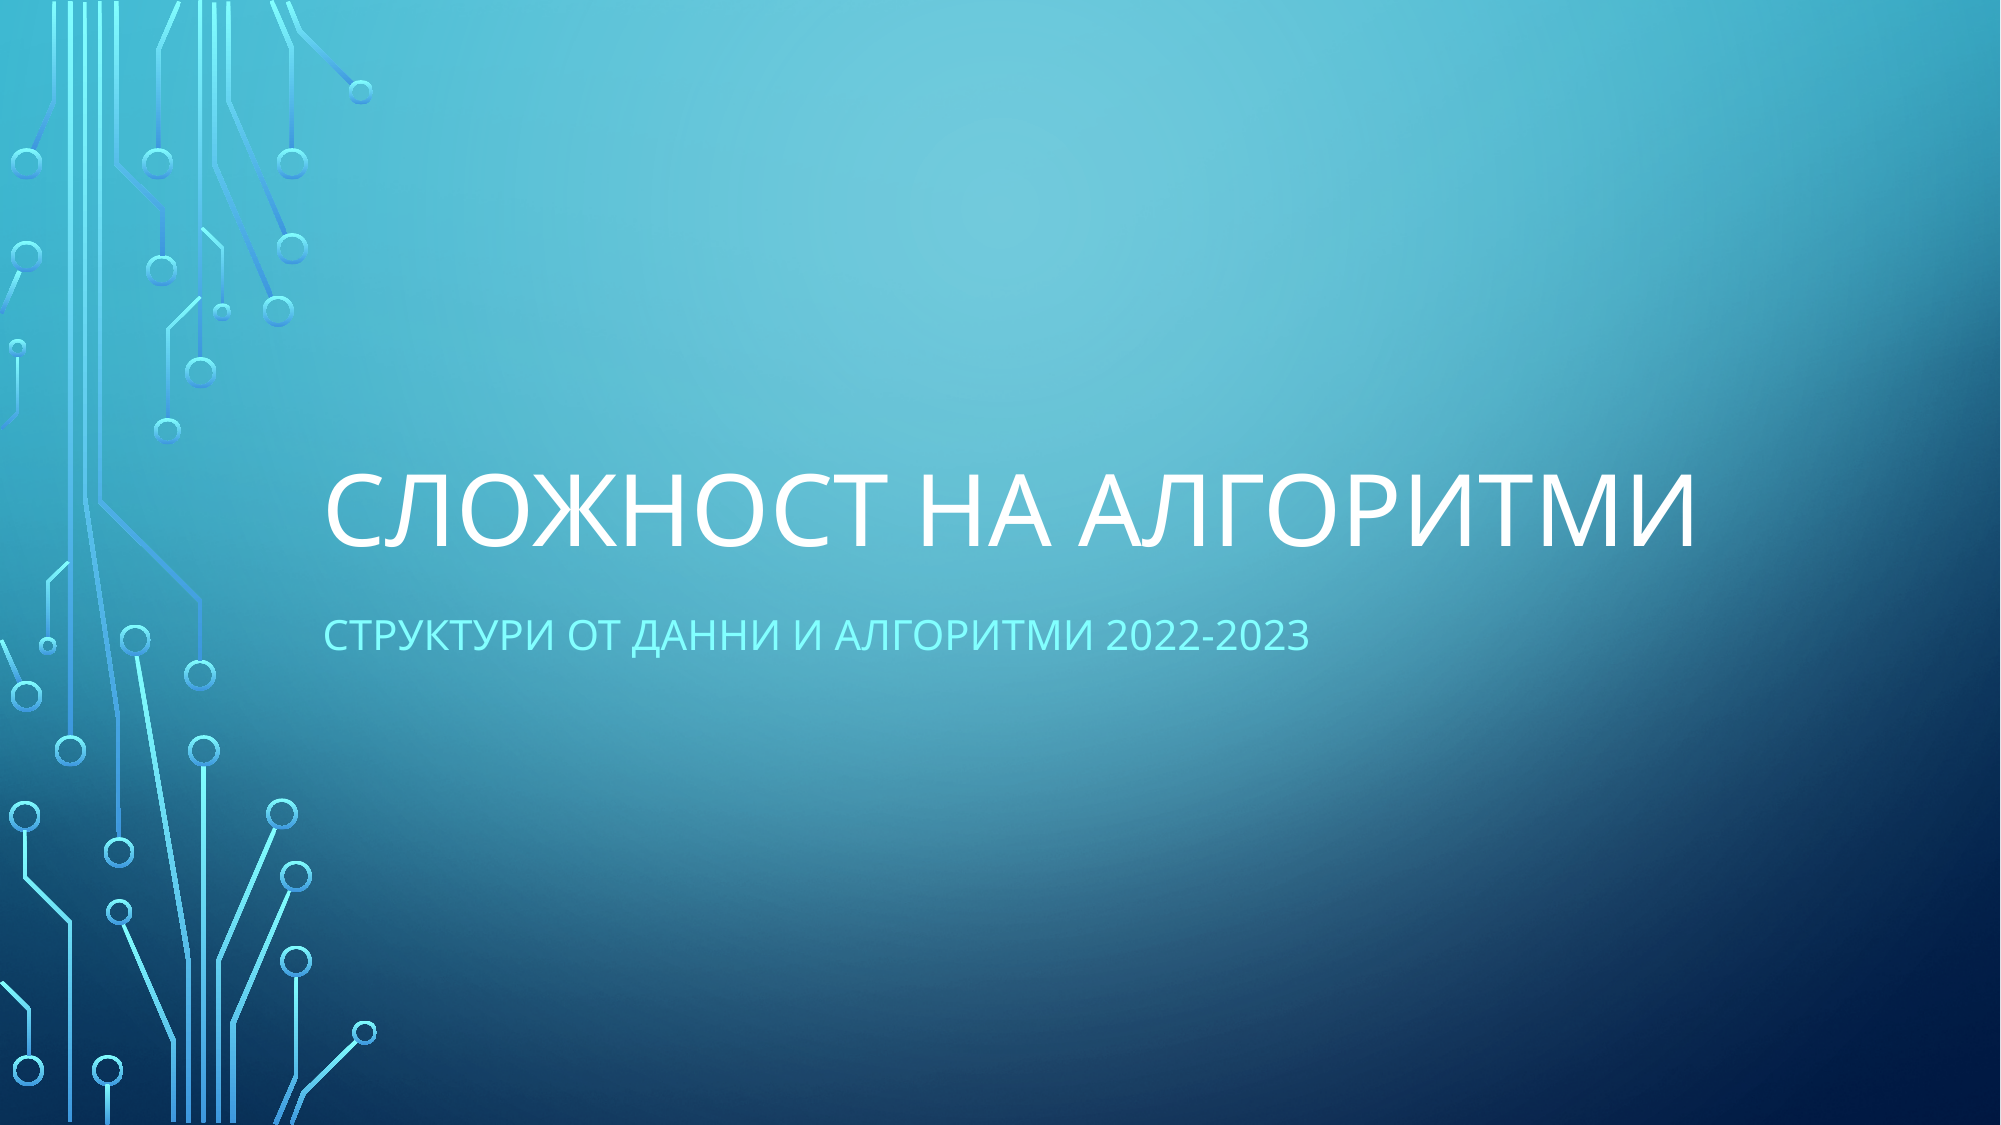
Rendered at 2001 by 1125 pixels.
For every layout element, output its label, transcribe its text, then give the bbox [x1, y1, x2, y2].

title Сложност на алгоритми [307, 184, 1750, 576]
subtitle Структури от данни и алгоритми 2022-2023 [307, 590, 1750, 863]
